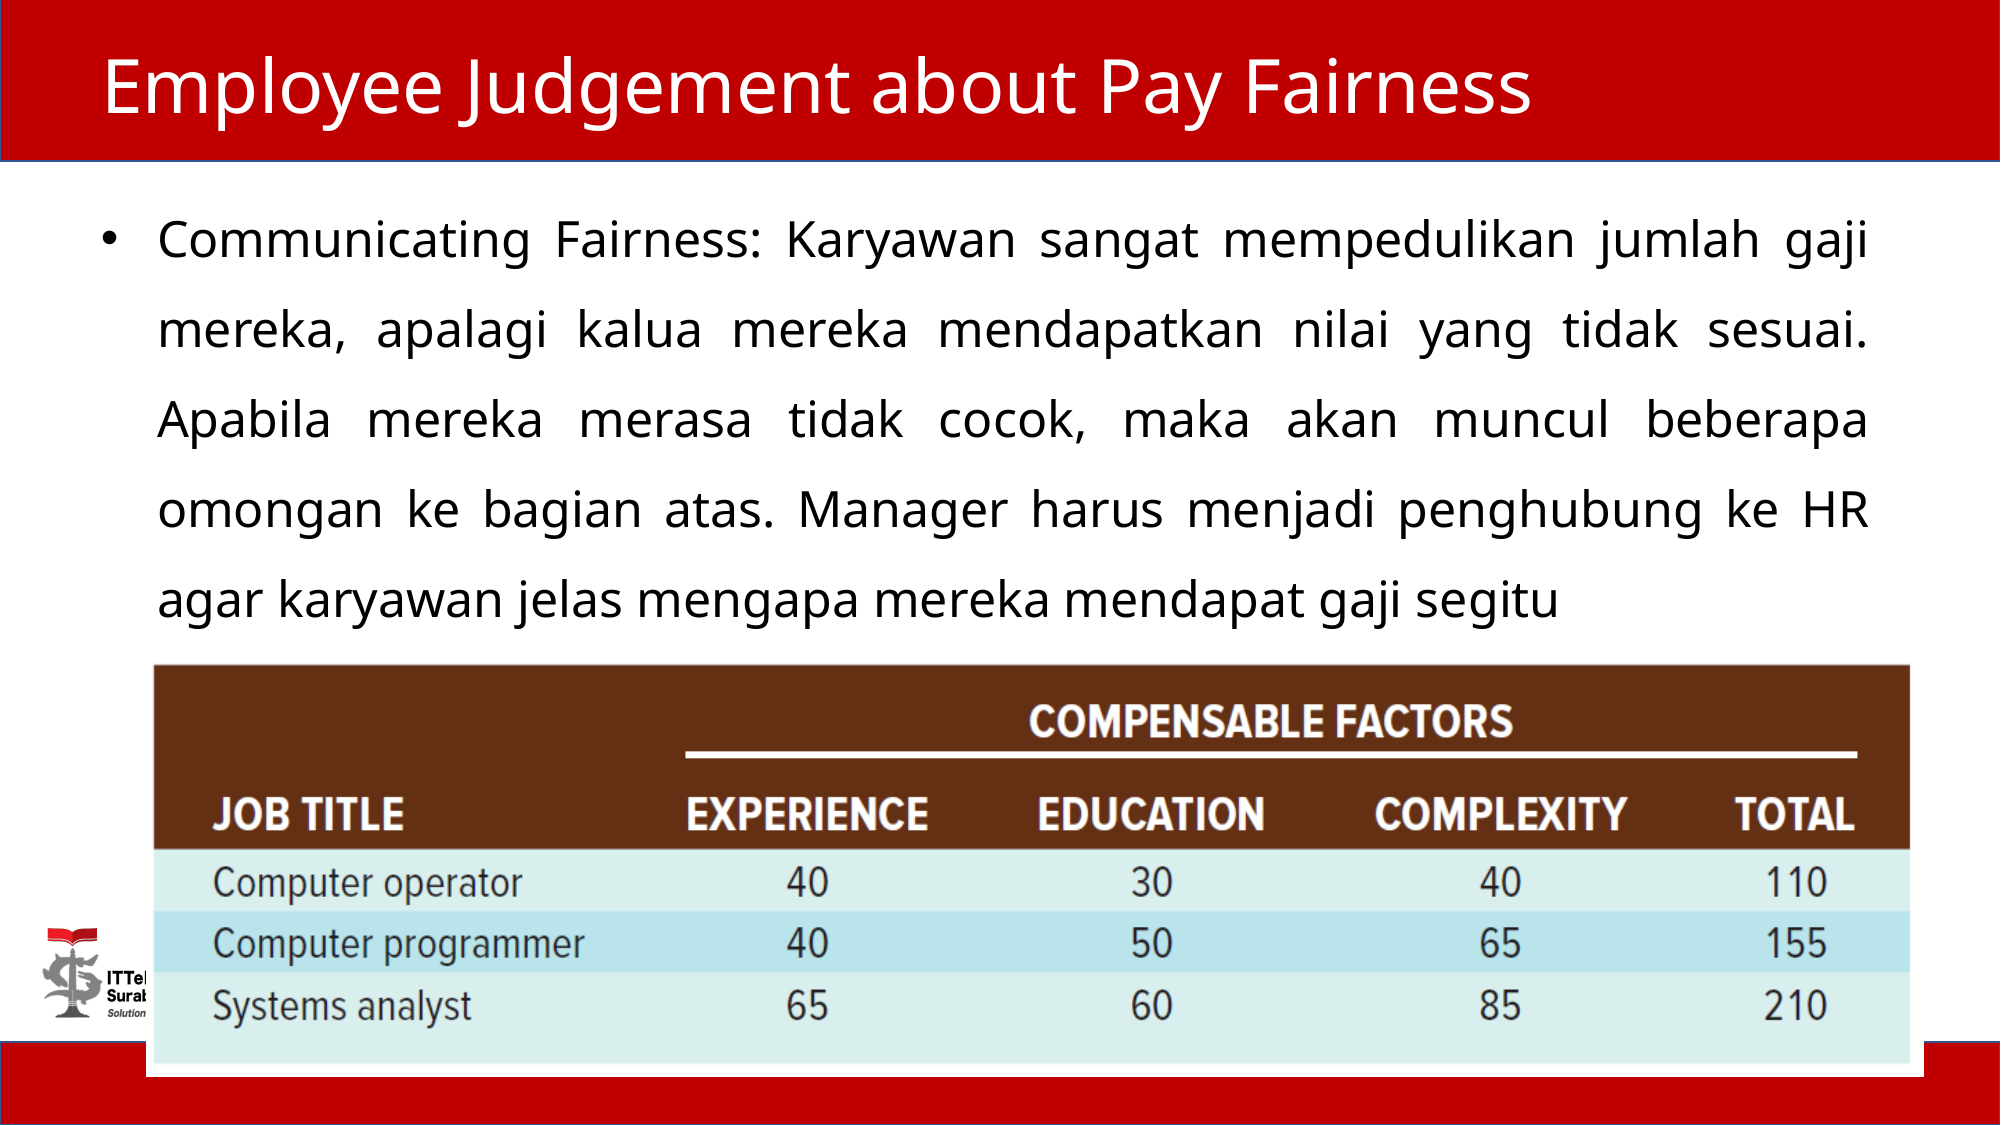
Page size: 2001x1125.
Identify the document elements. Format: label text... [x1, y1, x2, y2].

text_box [0, 1041, 2000, 1125]
text_box [0, 0, 2000, 162]
picture [41, 648, 1924, 1077]
title Employee Judgement about Pay Fairness [86, 29, 1750, 138]
text_box Communicating Fairness: Karyawan sangat mempedulikan jumlah gaji mereka, apalagi kalua mereka mendapatkan nilai yang tidak sesuai. Apabila mereka merasa tidak cocok, maka akan muncul beberapa omongan ke bagian atas. Manager harus menjadi penghubung ke HR agar karyawan jelas mengapa mereka mendapat gaji segitu [86, 170, 1885, 635]
